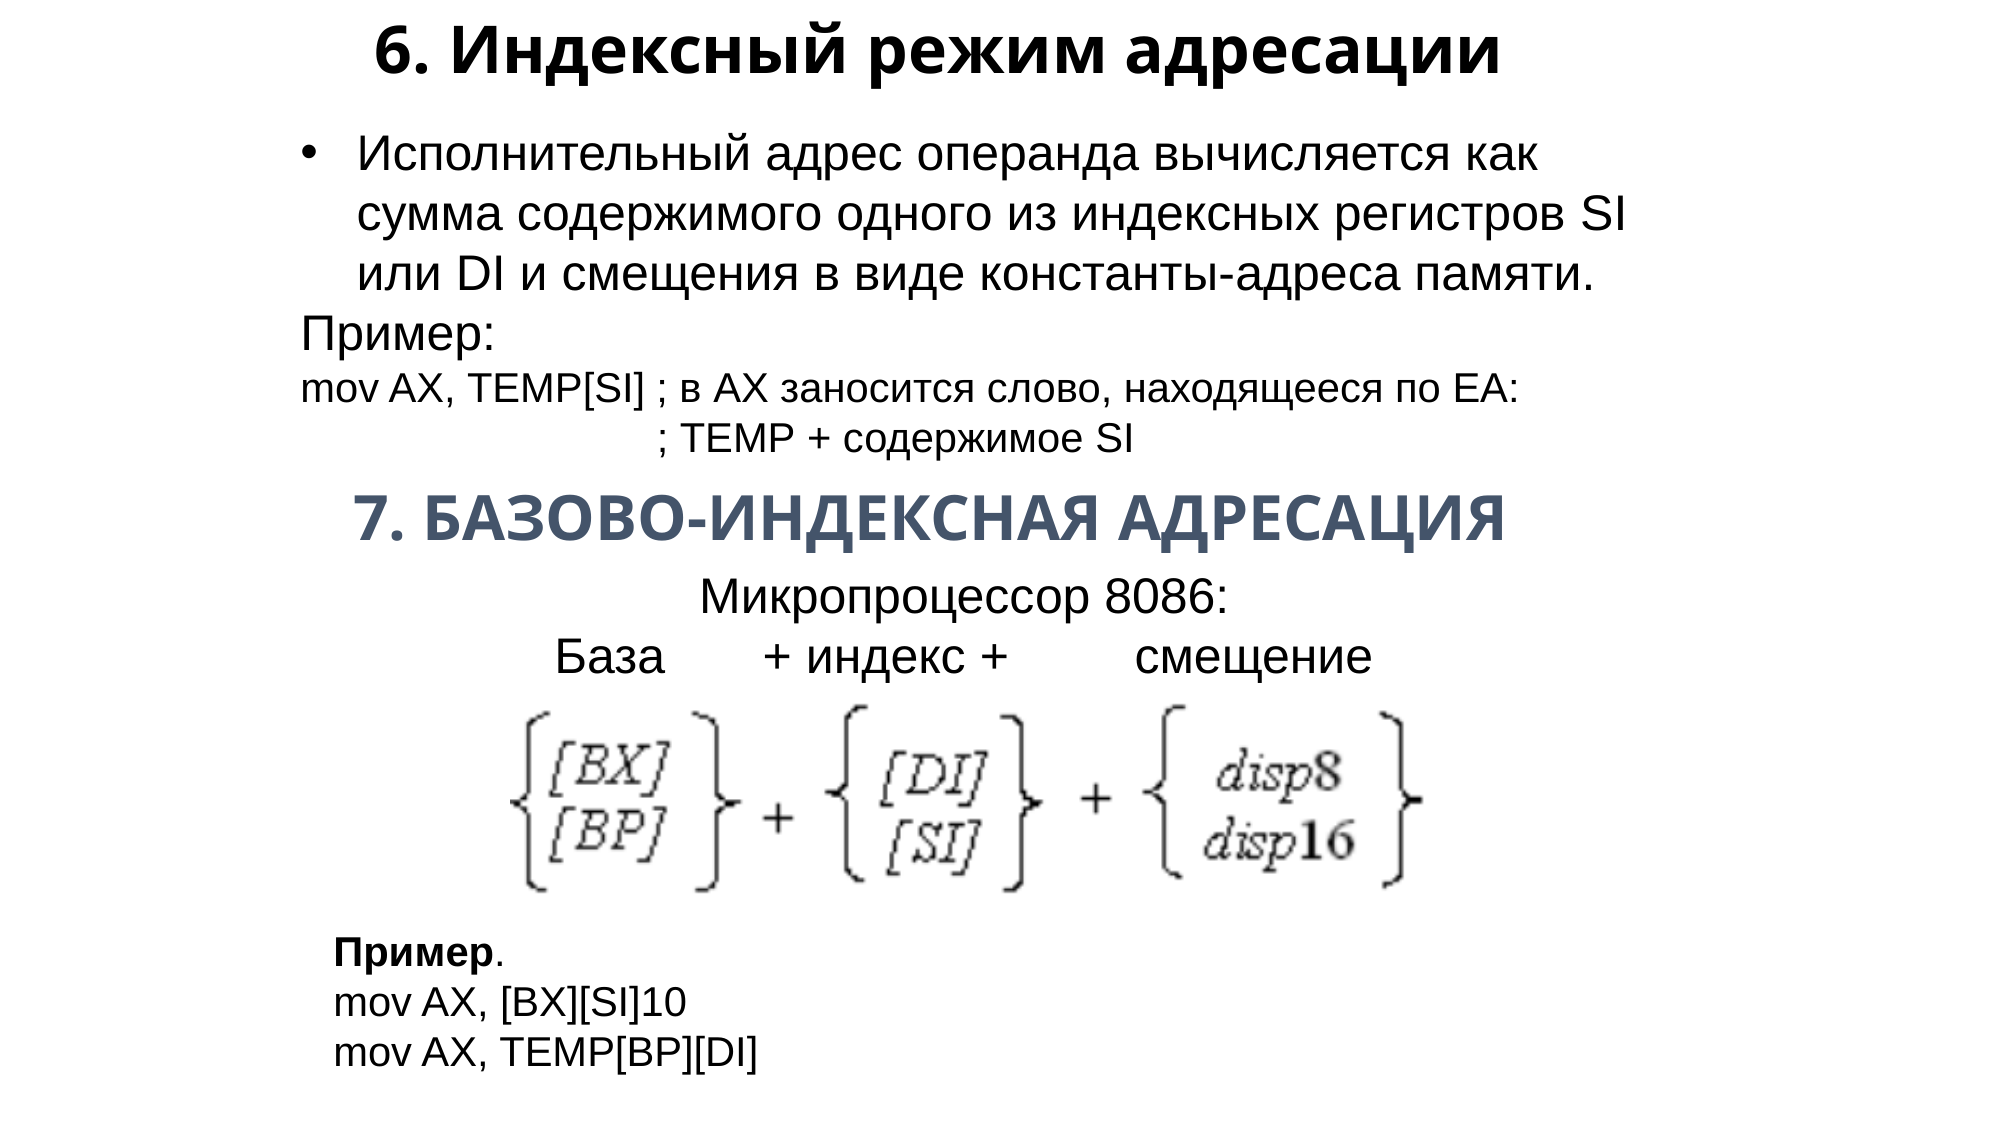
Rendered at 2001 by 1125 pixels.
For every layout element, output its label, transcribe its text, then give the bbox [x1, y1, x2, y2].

text_box Пример. mov AX, [BX][SI]10 mov AX, TEMP[BP][DI] [318, 916, 1642, 1082]
title 6. Индексный режим адресации [326, 0, 1552, 104]
picture [510, 694, 1443, 941]
text_box Исполнительный адрес операнда вычисляется как сумма содержимого одного из индексных регистров SI или DI и смещения в виде константы-адреса памяти. Пример: mov AX, TEMP[SI] ; в AX заносится слово, находящееся по EA: ; TEMP + содержимое SI [285, 113, 1668, 469]
text_box 7. Базово-индексная адресация [326, 456, 1552, 555]
text_box Микропроцессор 8086: База + индекс + смещение [291, 555, 1638, 691]
